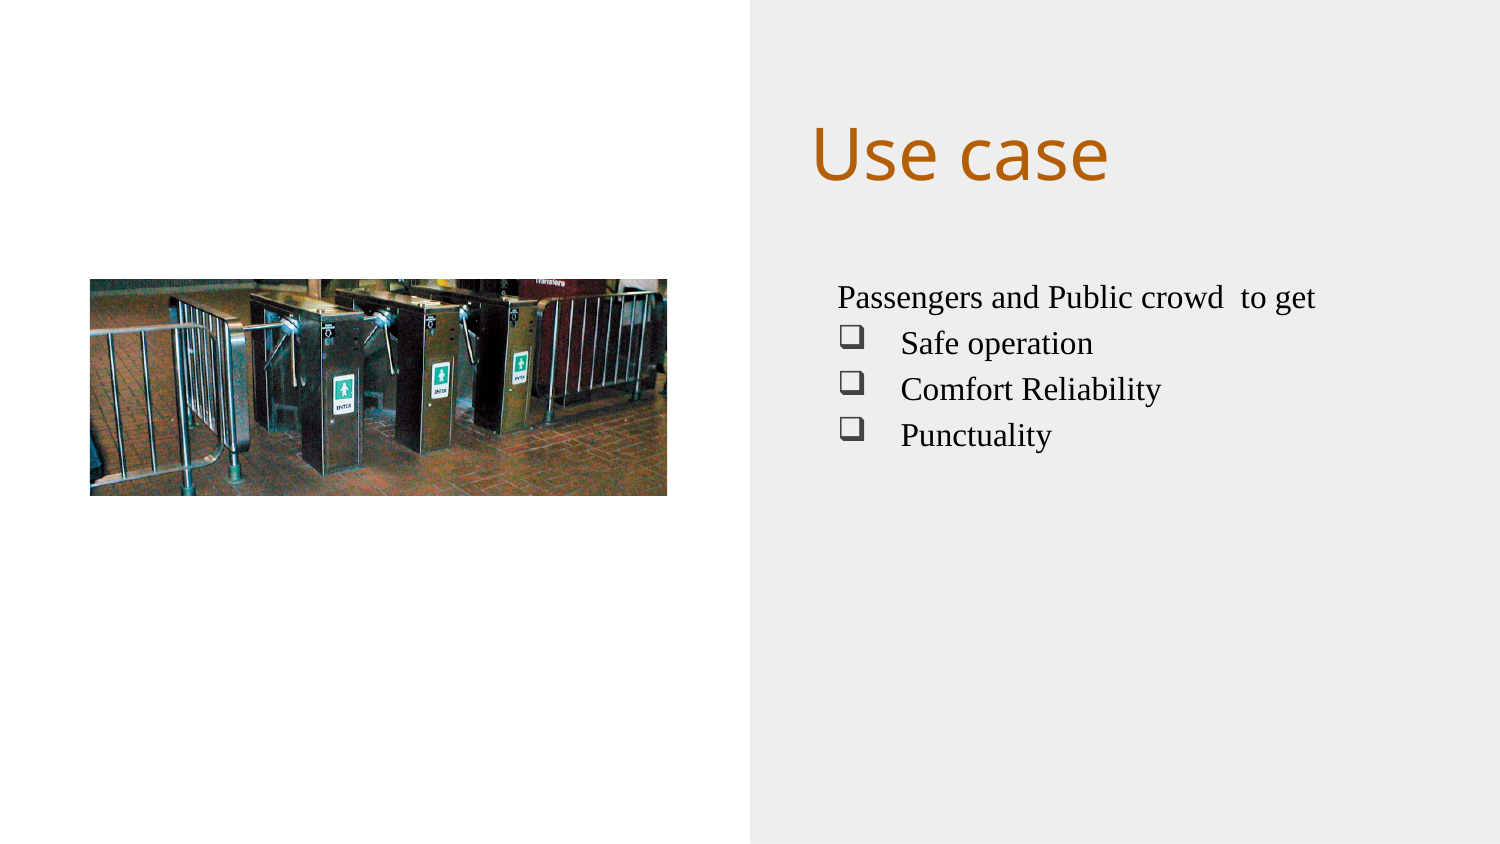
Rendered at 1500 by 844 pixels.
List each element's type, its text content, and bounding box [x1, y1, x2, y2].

text_box [69, 92, 732, 813]
picture [89, 277, 668, 496]
text_box Use case Passengers and Public crowd to get Safe operation Comfort Reliability Punctuality [795, 92, 1458, 832]
